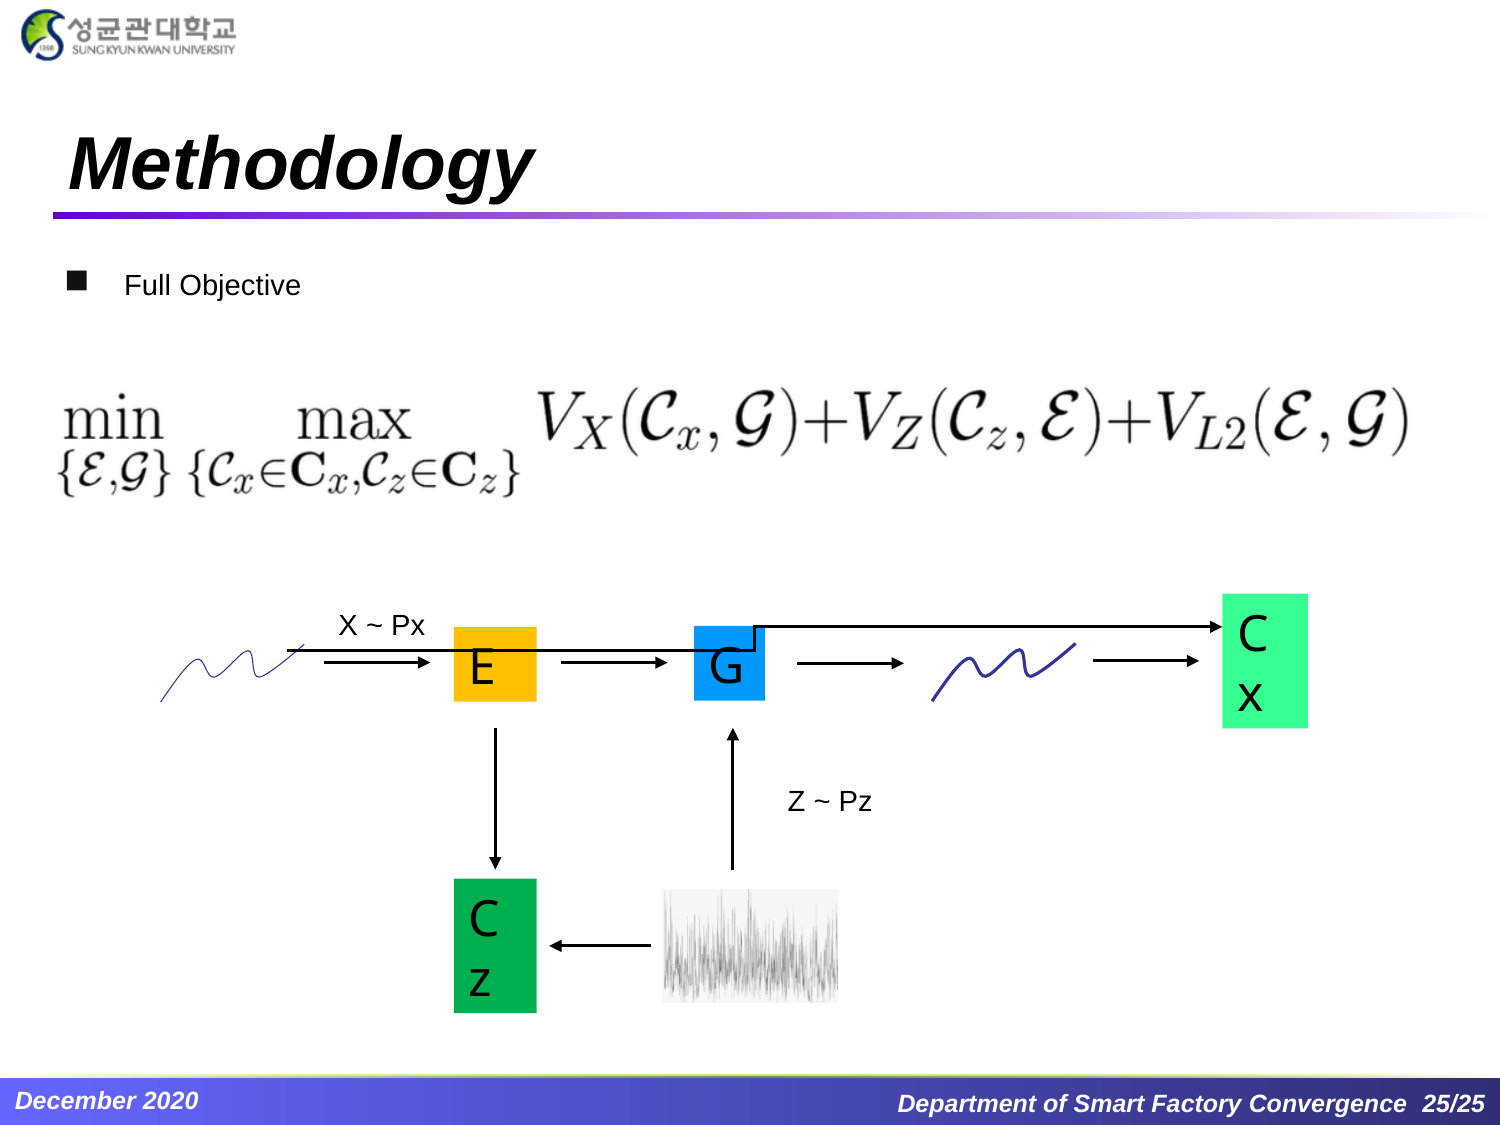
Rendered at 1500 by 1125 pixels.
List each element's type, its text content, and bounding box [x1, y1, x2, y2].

text_box E [453, 652, 537, 702]
picture [0, 0, 254, 65]
text_box G [694, 651, 765, 701]
title Methodology [53, 19, 1447, 212]
text_box Cx [1222, 593, 1308, 729]
text_box Cz [453, 878, 537, 1014]
text_box Full Objective [53, 255, 1447, 421]
text_box X ~ Px [323, 599, 455, 626]
text_box Z ~ Pz [772, 774, 904, 825]
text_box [286, 626, 1223, 651]
picture [41, 373, 1436, 510]
text_box [930, 651, 1070, 703]
text_box [160, 650, 297, 703]
picture [662, 889, 838, 1003]
